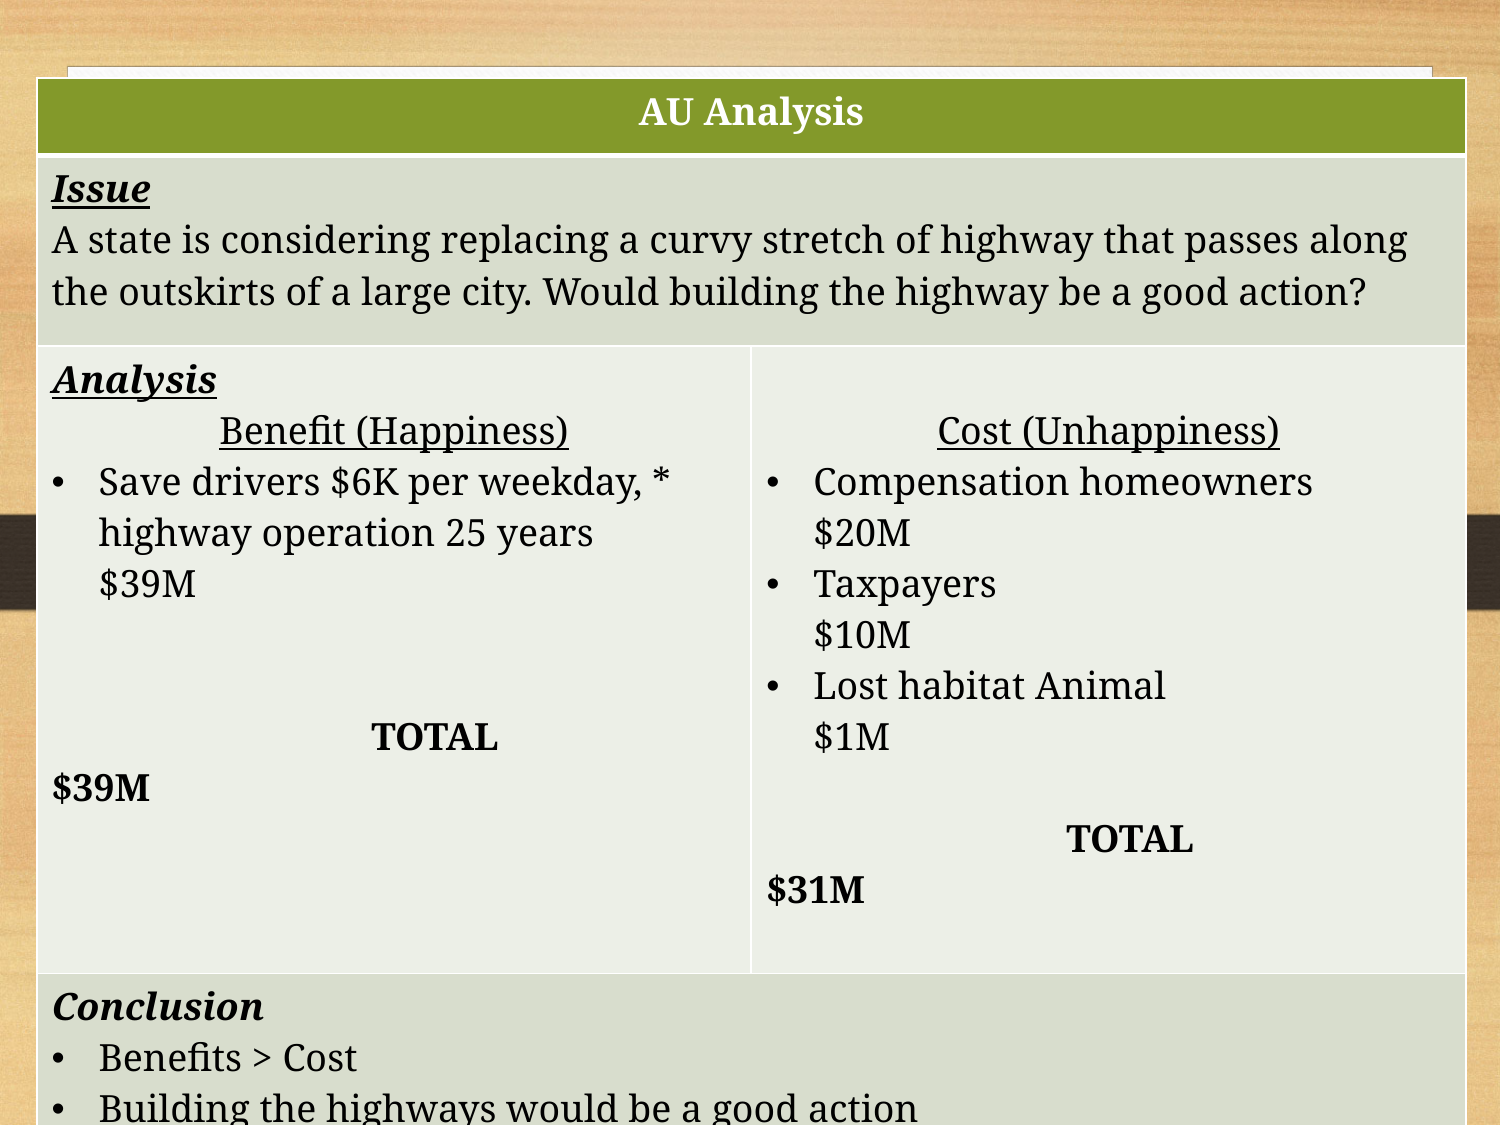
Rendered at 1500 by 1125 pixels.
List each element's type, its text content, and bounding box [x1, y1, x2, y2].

table_header AU Analysis [38, 79, 1465, 153]
table_cell Issue A state is considering replacing a curvy stretch of highway that passes along the outskirts of a large city. Would building the highway be a good action? [38, 158, 1465, 345]
table_cell Cost (Unhappiness) Compensation homeowners $20M Taxpayers $10M Lost habitat Animal $1M TOTAL $31M [752, 347, 1465, 973]
table_cell Conclusion Benefits > Cost Building the highways would be a good action Impact to society (positive should be included) [38, 974, 1465, 1125]
table_cell Analysis Benefit (Happiness) Save drivers $6K per weekday, * highway operation 25 years $39M TOTAL $39M [38, 347, 750, 973]
picture [0, 0, 1500, 1125]
